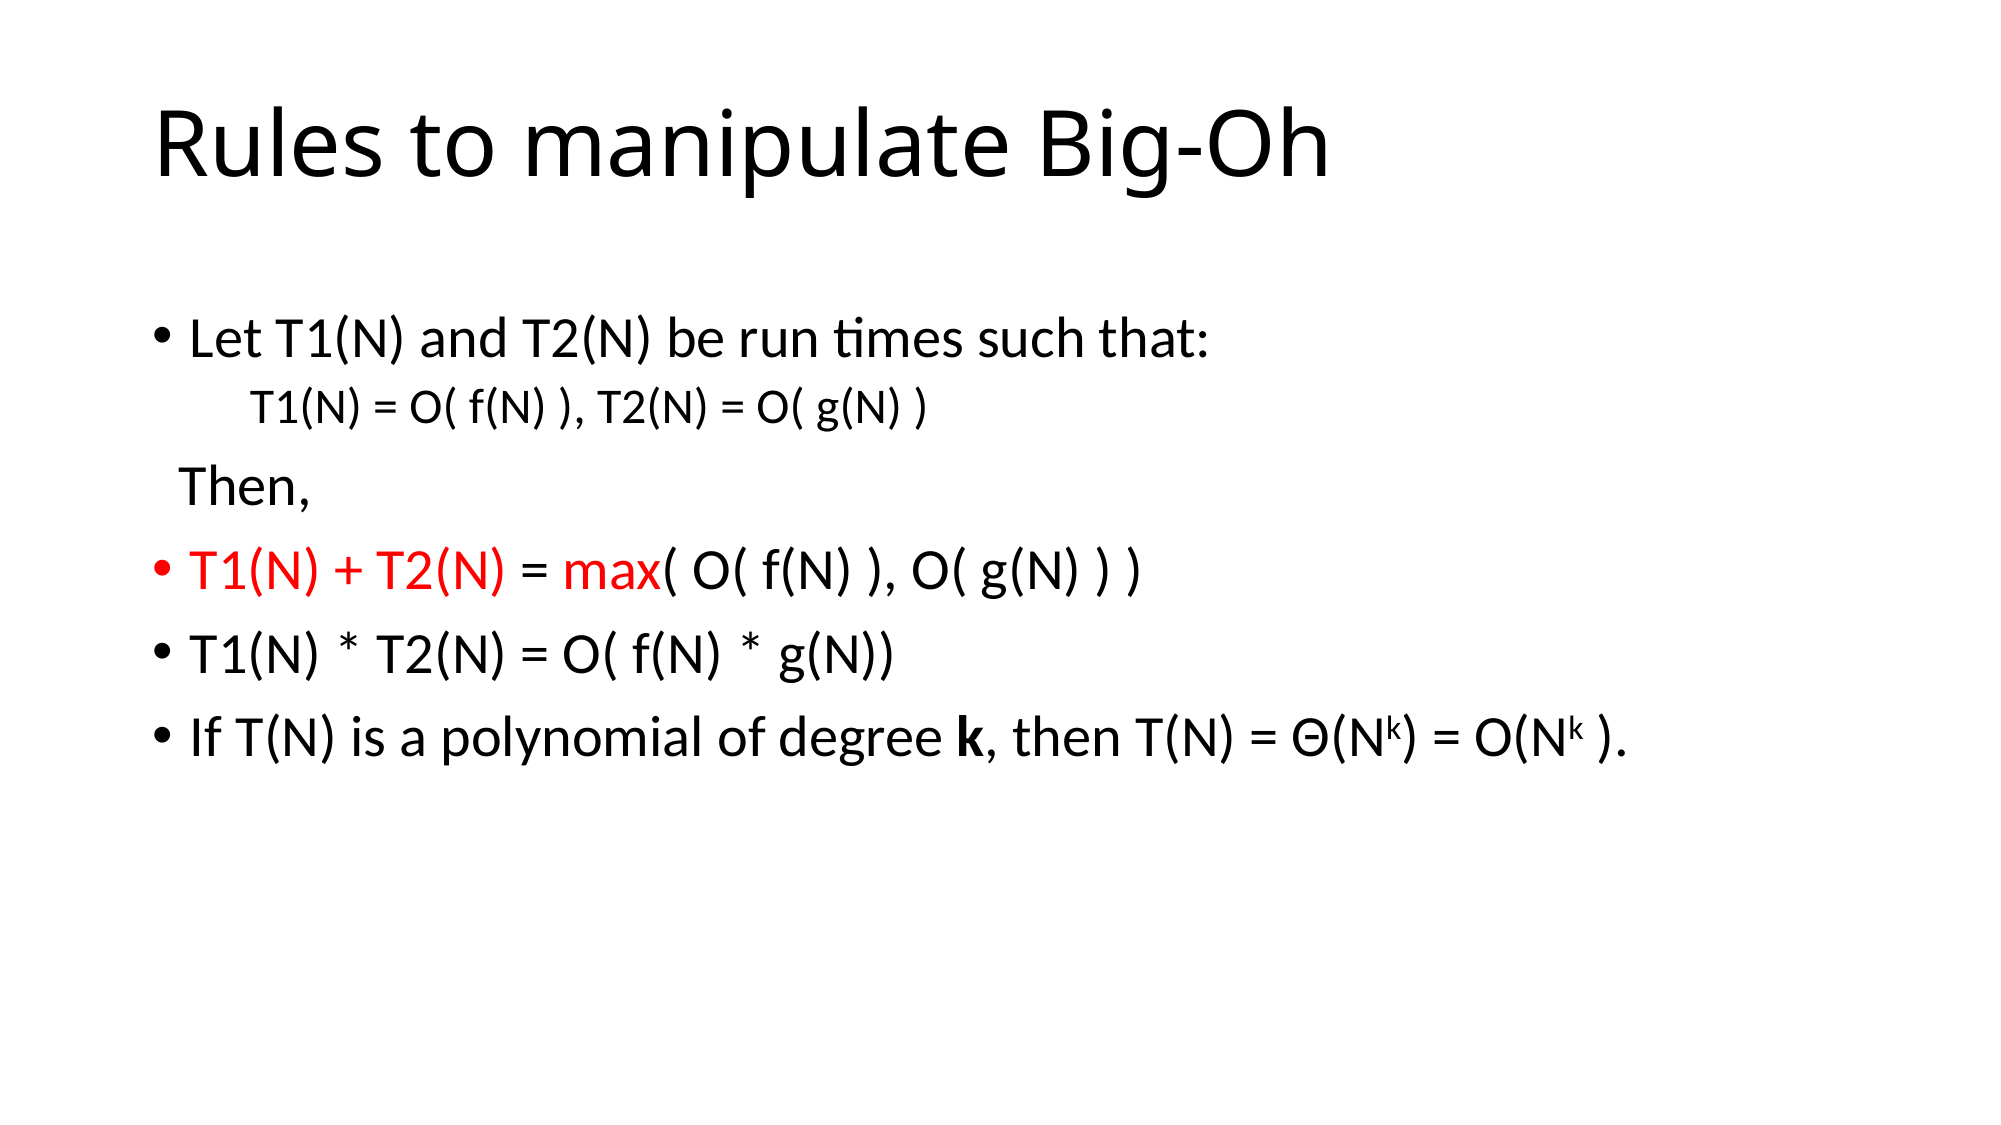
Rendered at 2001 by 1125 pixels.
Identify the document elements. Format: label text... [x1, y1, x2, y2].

list Let T1(N) and T2(N) be run times such that: T1(N) = O( f(N) ), T2(N) = O( g(N) ) Then, T1(N) + T2(N) = max( O( f(N) ), O( g(N) ) ) T1(N) * T2(N) = O( f(N) * g(N)) If T(N) is a polynomial of degree k, then T(N) = Θ(Nk) = O(Nk ). [137, 299, 1863, 1014]
title Rules to manipulate Big-Oh [137, 59, 1863, 235]
